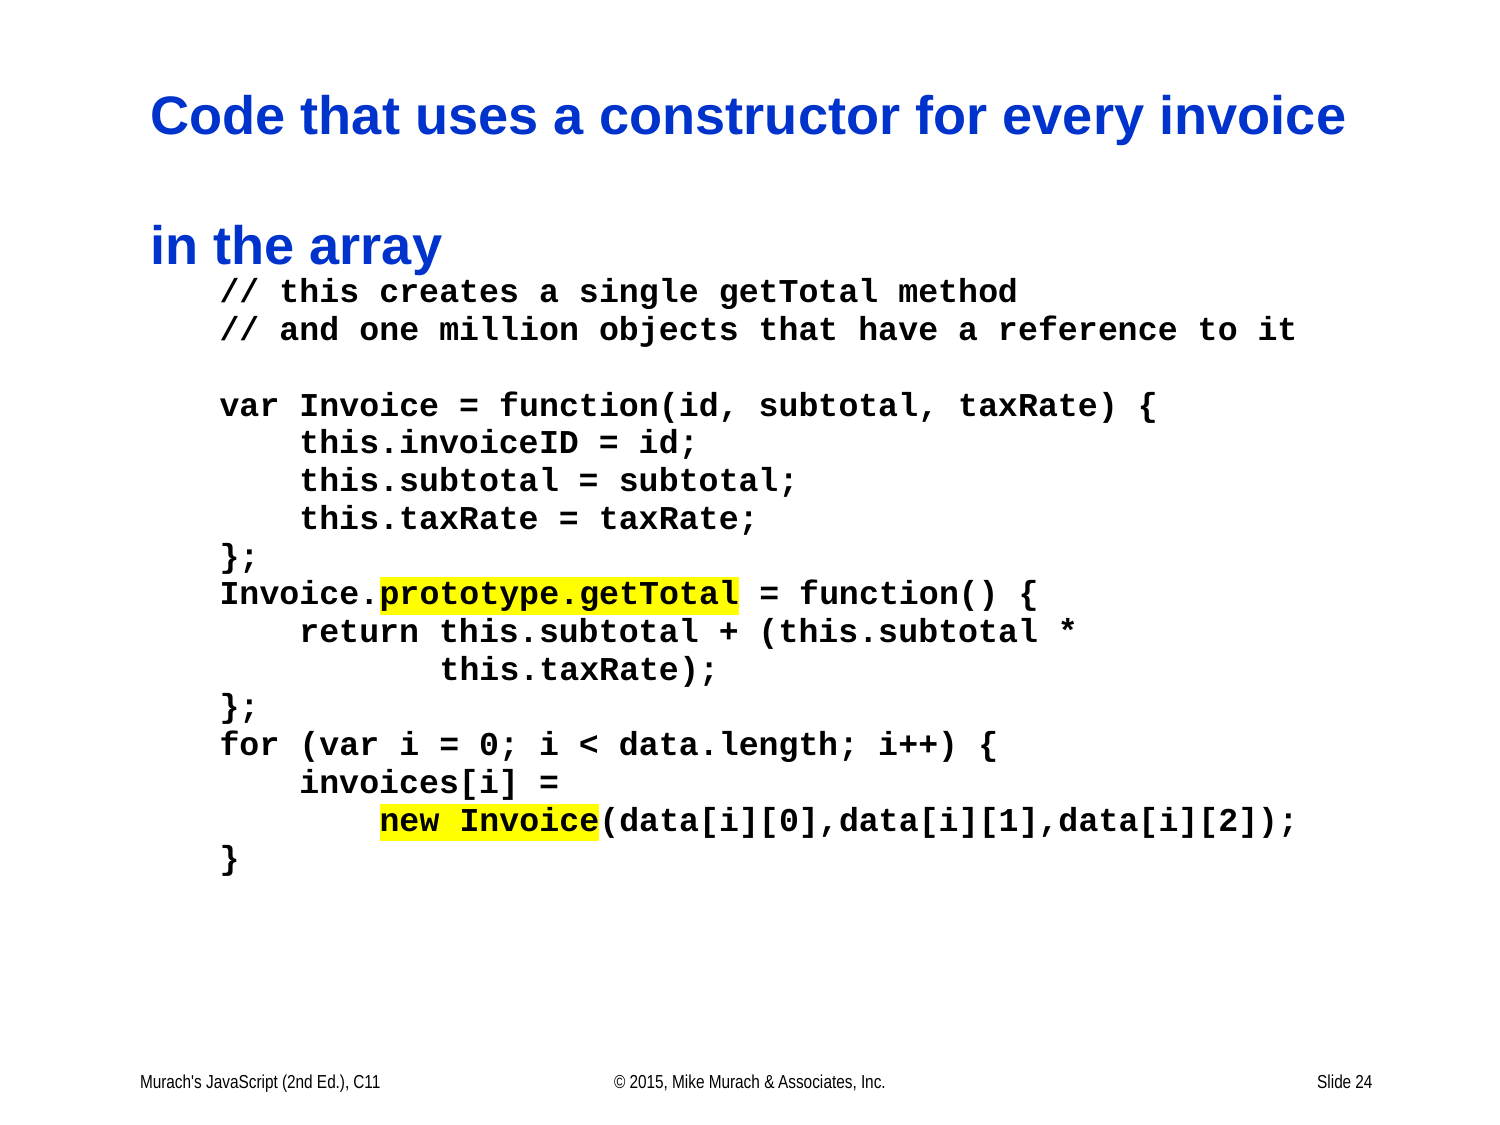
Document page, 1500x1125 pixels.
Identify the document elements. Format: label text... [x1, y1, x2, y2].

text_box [162, 274, 1361, 881]
footer © 2015, Mike Murach & Associates, Inc. [474, 1025, 1025, 1100]
title Code that uses a constructor for every invoice in the array [150, 112, 1350, 244]
slide_number Murach's JavaScript (2nd Ed.), C11 [125, 1025, 450, 1100]
slide_number Slide 24 [1074, 1025, 1388, 1100]
